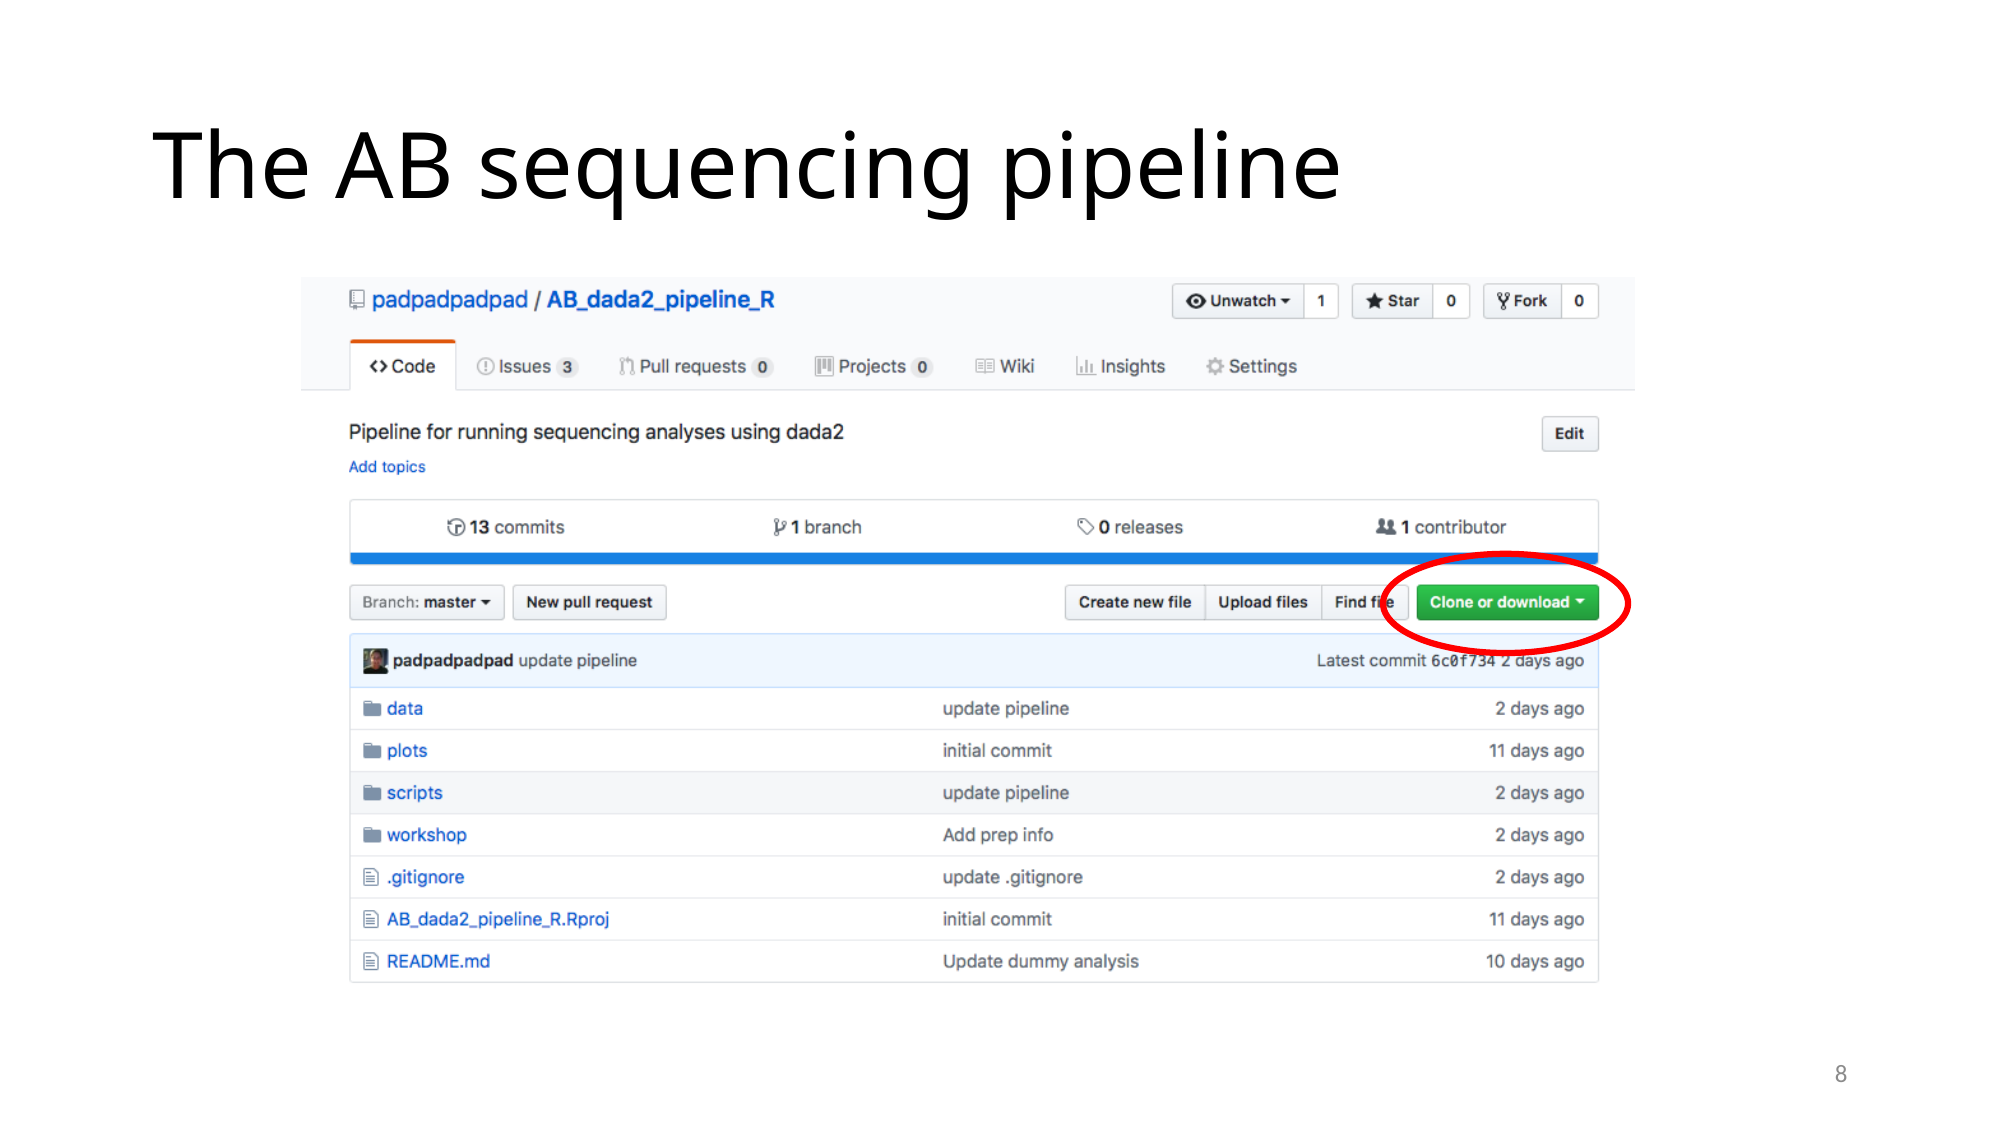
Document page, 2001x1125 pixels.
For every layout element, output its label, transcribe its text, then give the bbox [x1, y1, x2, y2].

title The AB sequencing pipeline [137, 59, 1863, 278]
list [301, 277, 1635, 992]
slide_number 8 [1412, 1042, 1863, 1103]
